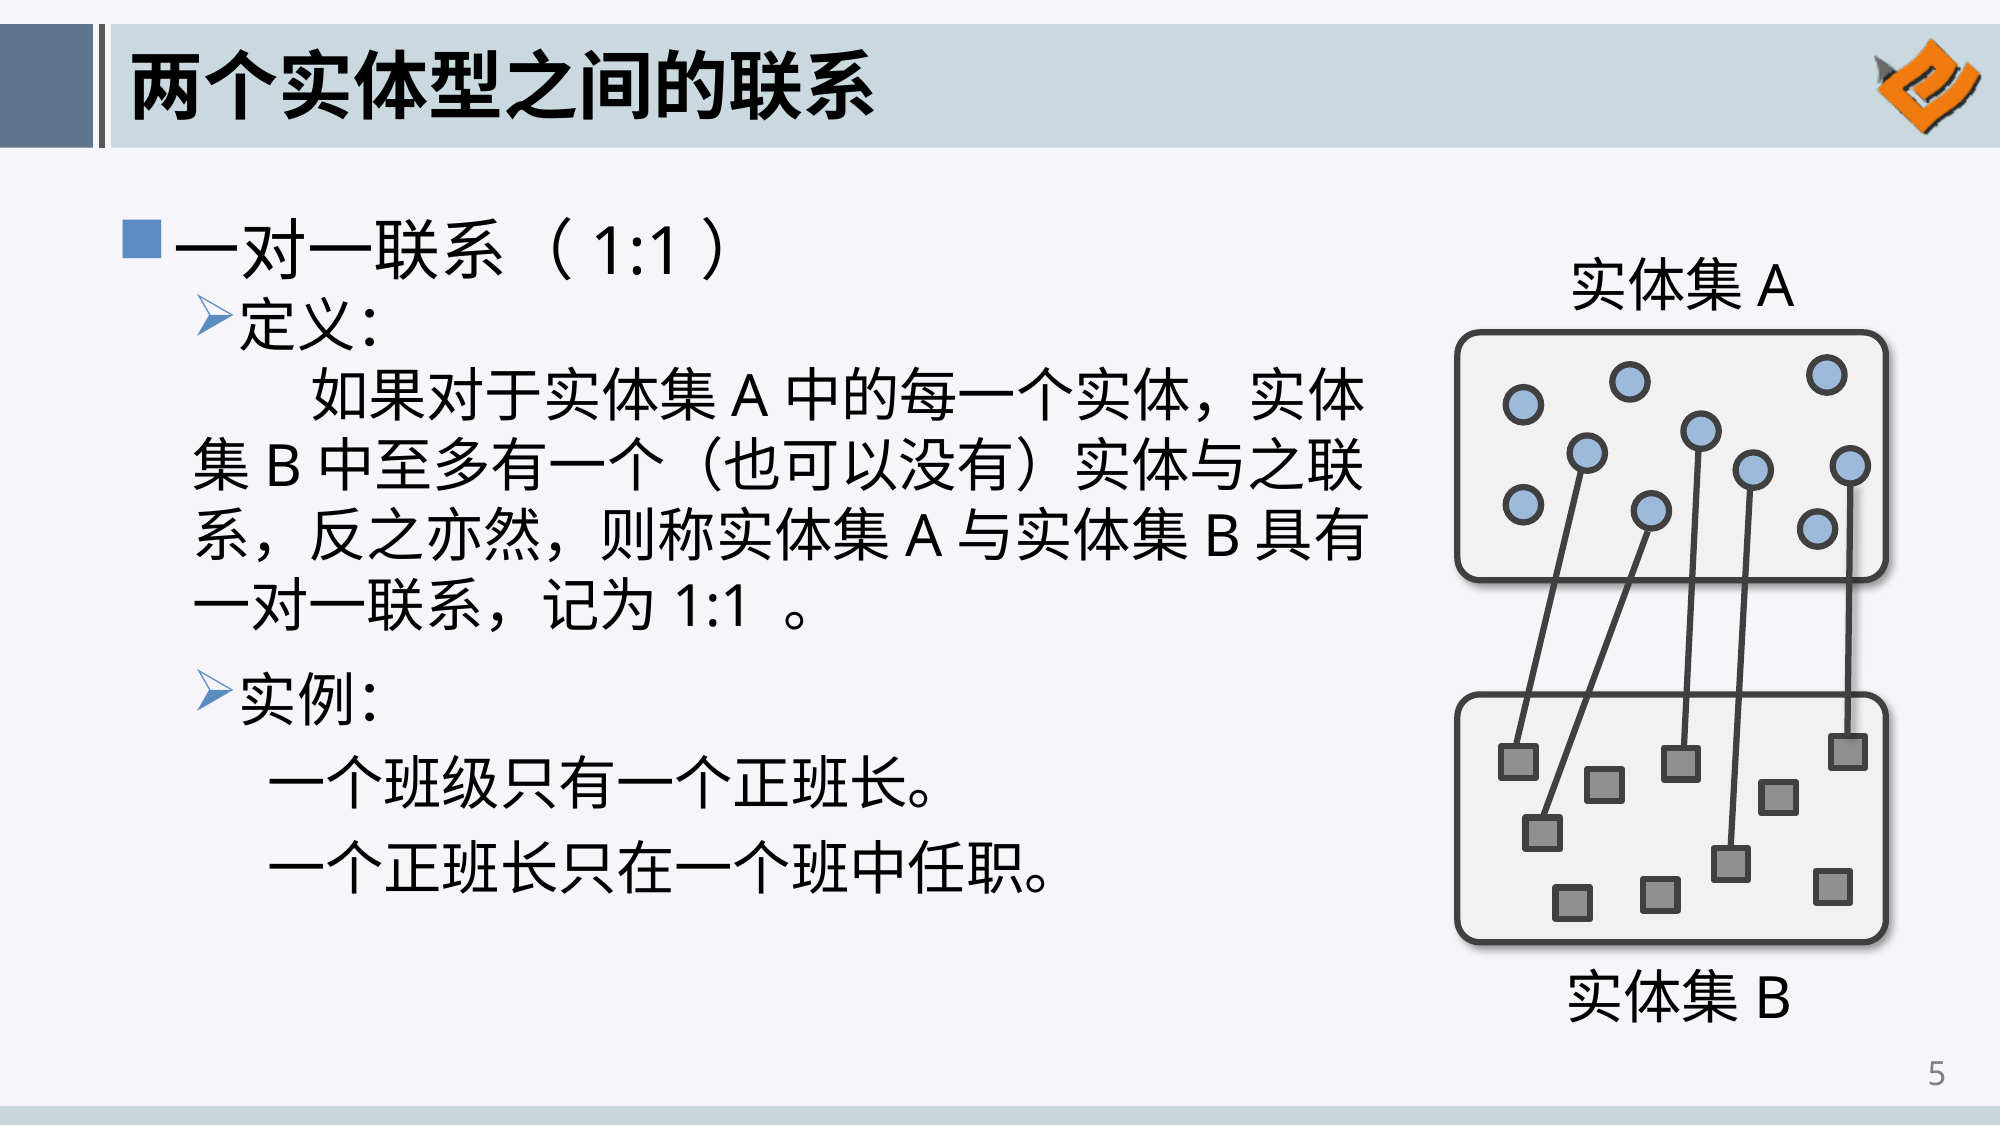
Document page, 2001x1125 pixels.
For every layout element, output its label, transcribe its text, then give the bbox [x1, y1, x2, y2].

list 一对一联系（1:1） 定义： 如果对于实体集A中的每一个实体，实体集B中至多有一个（也可以没有）实体与之联系，反之亦然，则称实体集A与实体集B具有一对一联系，记为1:1 。 实例： 一个班级只有一个正班长。 一个正班长只在一个班中任职。 [102, 184, 1417, 1035]
picture [1874, 38, 1981, 134]
title 两个实体型之间的联系 [114, 30, 1845, 141]
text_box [1457, 240, 1887, 1039]
